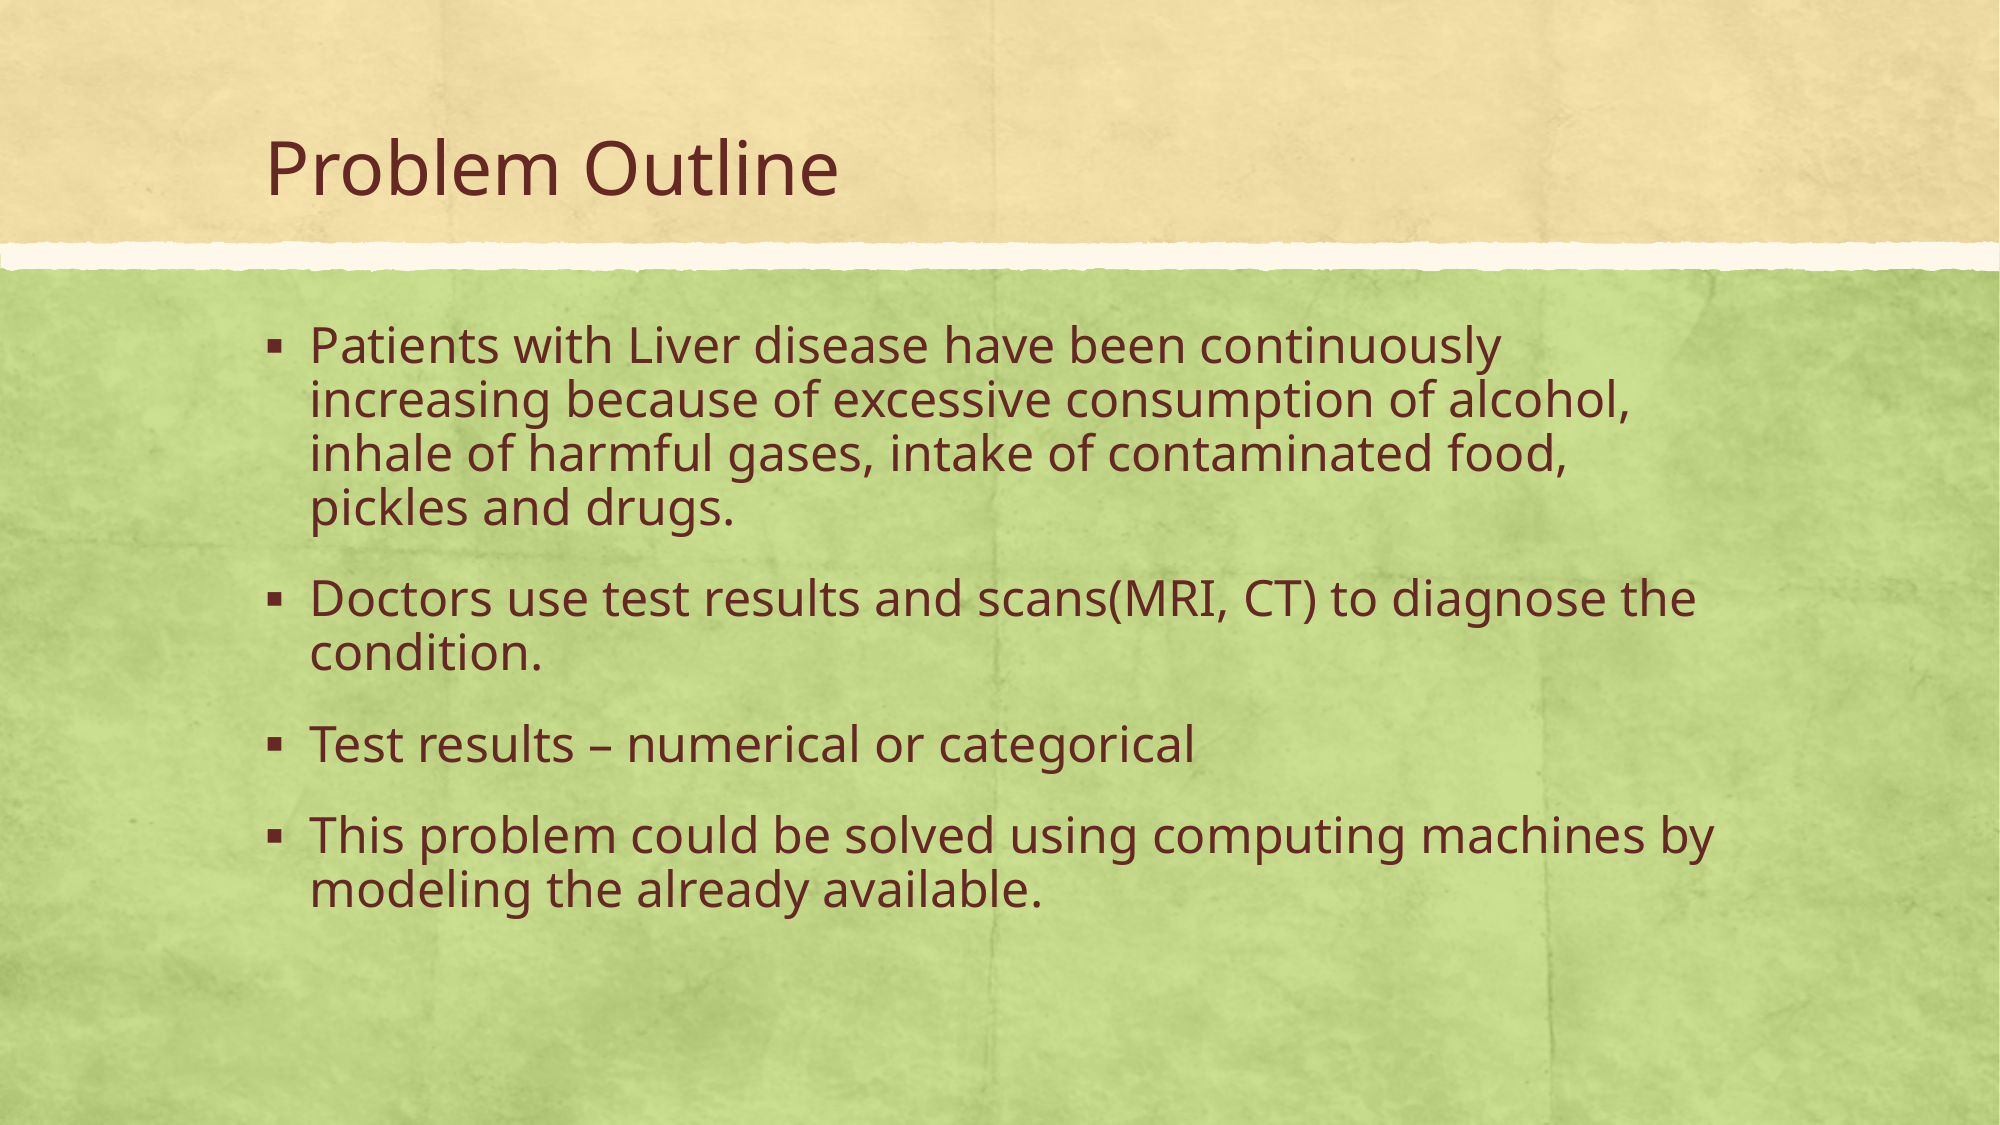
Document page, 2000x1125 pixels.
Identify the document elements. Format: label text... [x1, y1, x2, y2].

list Patients with Liver disease have been continuously increasing because of excessive consumption of alcohol, inhale of harmful gases, intake of contaminated food, pickles and drugs. Doctors use test results and scans(MRI, CT) to diagnose the condition. Test results – numerical or categorical This problem could be solved using computing machines by modeling the already available. [249, 312, 1750, 1013]
title Problem Outline [249, 31, 1750, 219]
